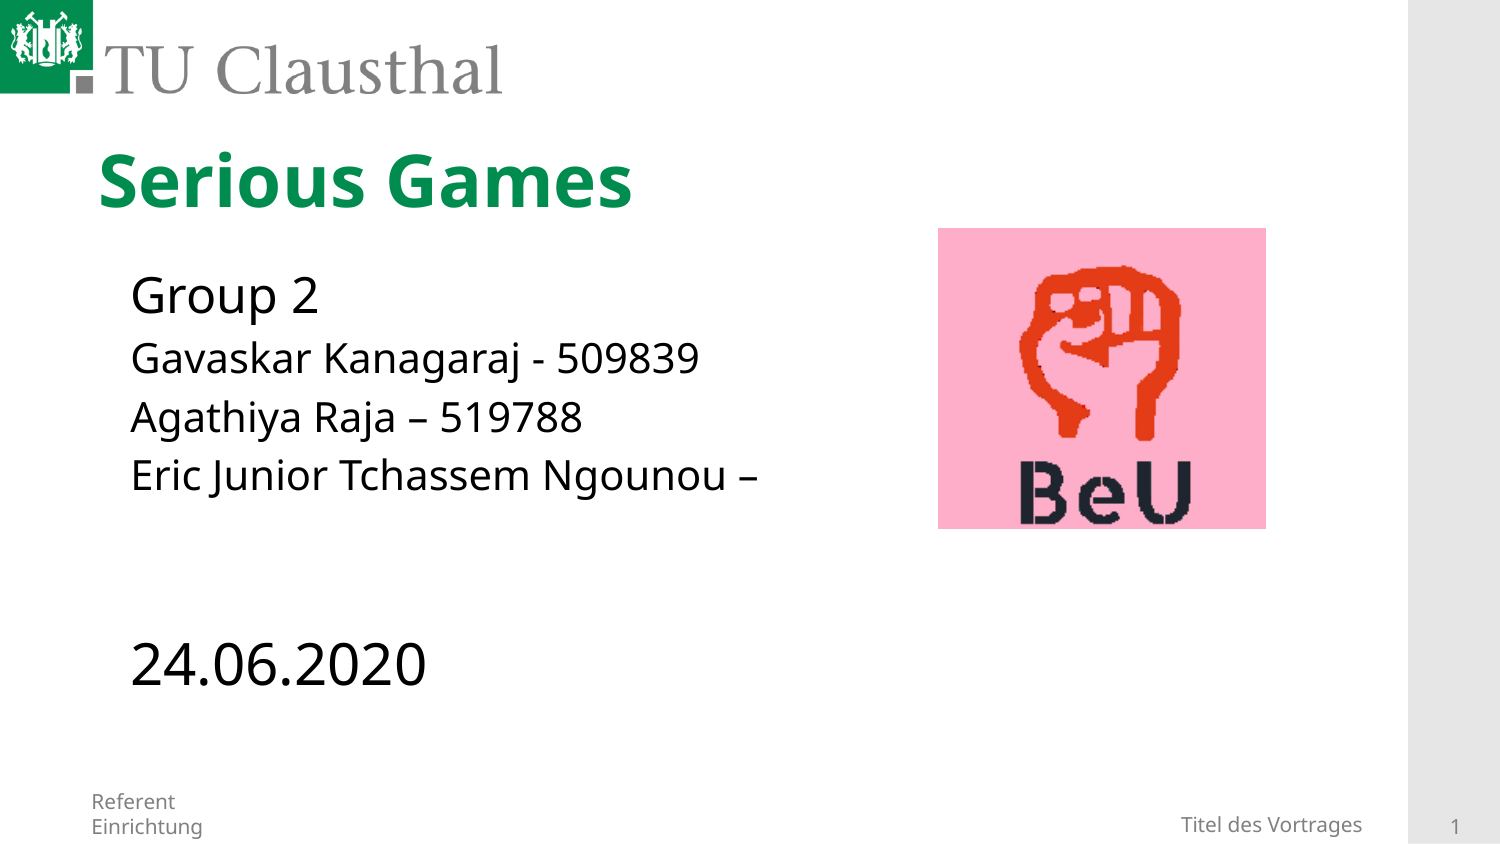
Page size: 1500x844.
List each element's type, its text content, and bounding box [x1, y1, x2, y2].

subtitle Group 2 Gavaskar Kanagaraj - 509839 Agathiya Raja – 519788 Eric Junior Tchassem Ngounou – 24.06.2020 [115, 256, 1385, 549]
title Serious Games [83, 126, 1353, 316]
picture [0, 0, 502, 94]
picture [938, 227, 1266, 529]
